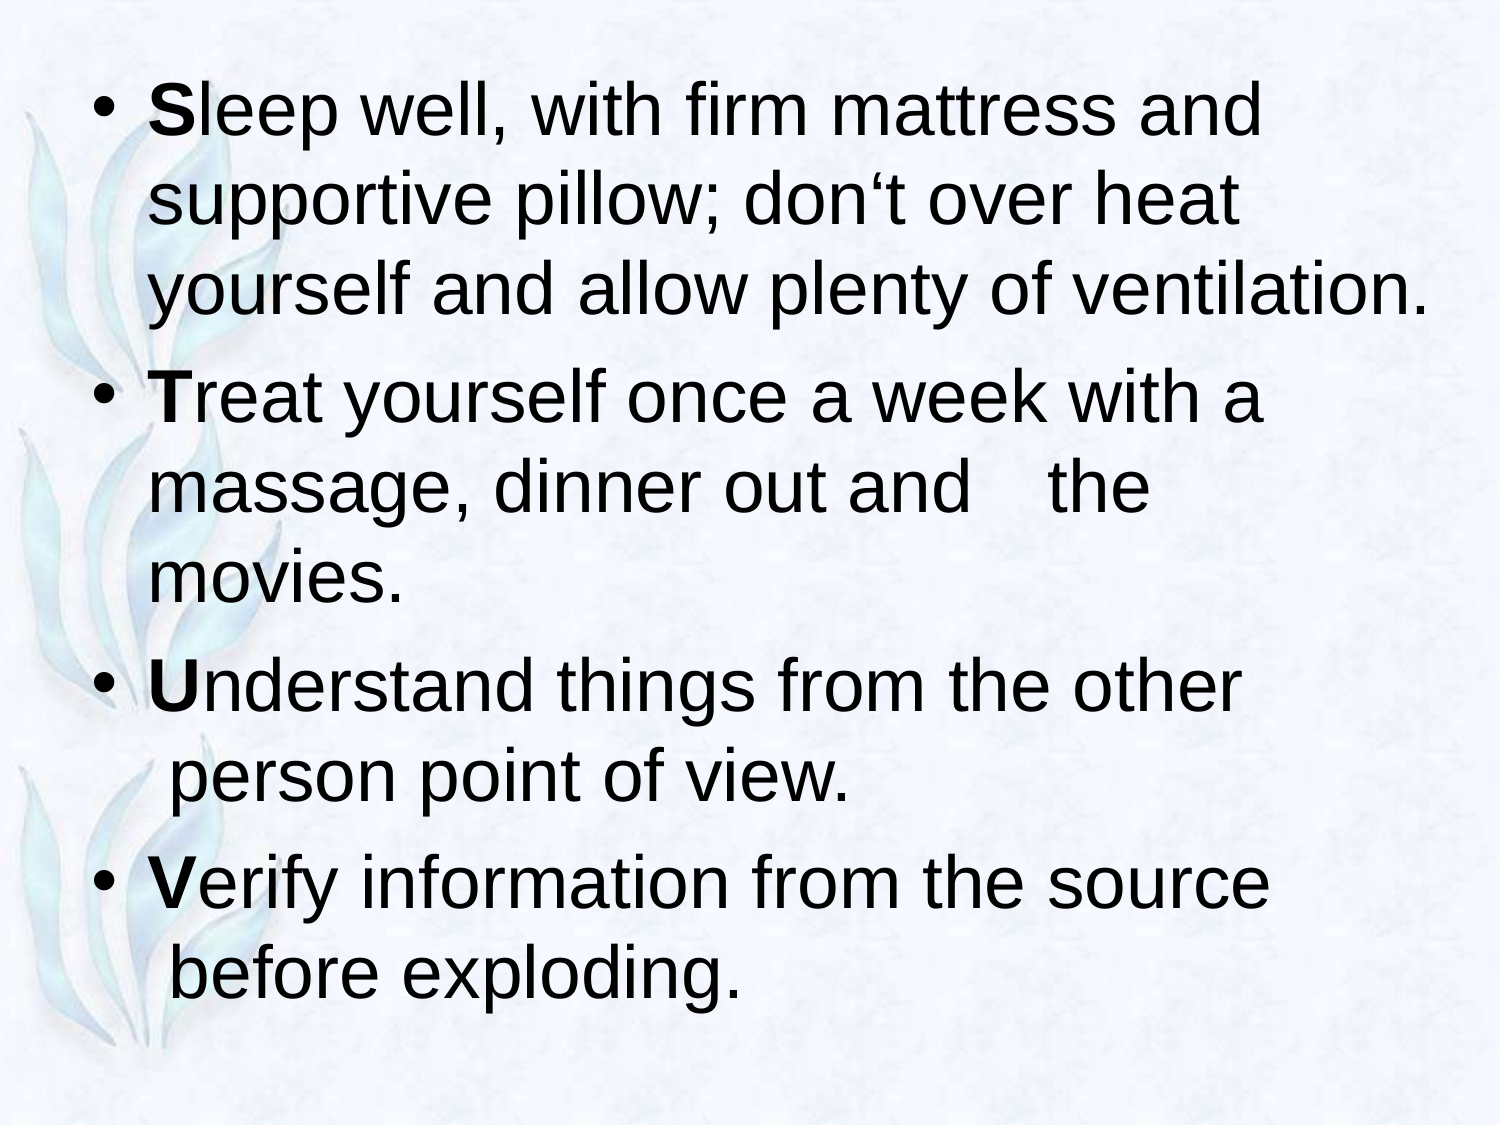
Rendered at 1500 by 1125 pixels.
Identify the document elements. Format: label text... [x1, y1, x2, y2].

text_box Sleep well, with firm mattress and supportive pillow; don‘t over heat yourself and allow plenty of ventilation. Treat yourself once a week with a massage, dinner out and the movies. Understand things from the other person point of view. Verify information from the source before exploding. [89, 57, 1434, 1014]
picture [0, 0, 1500, 1125]
